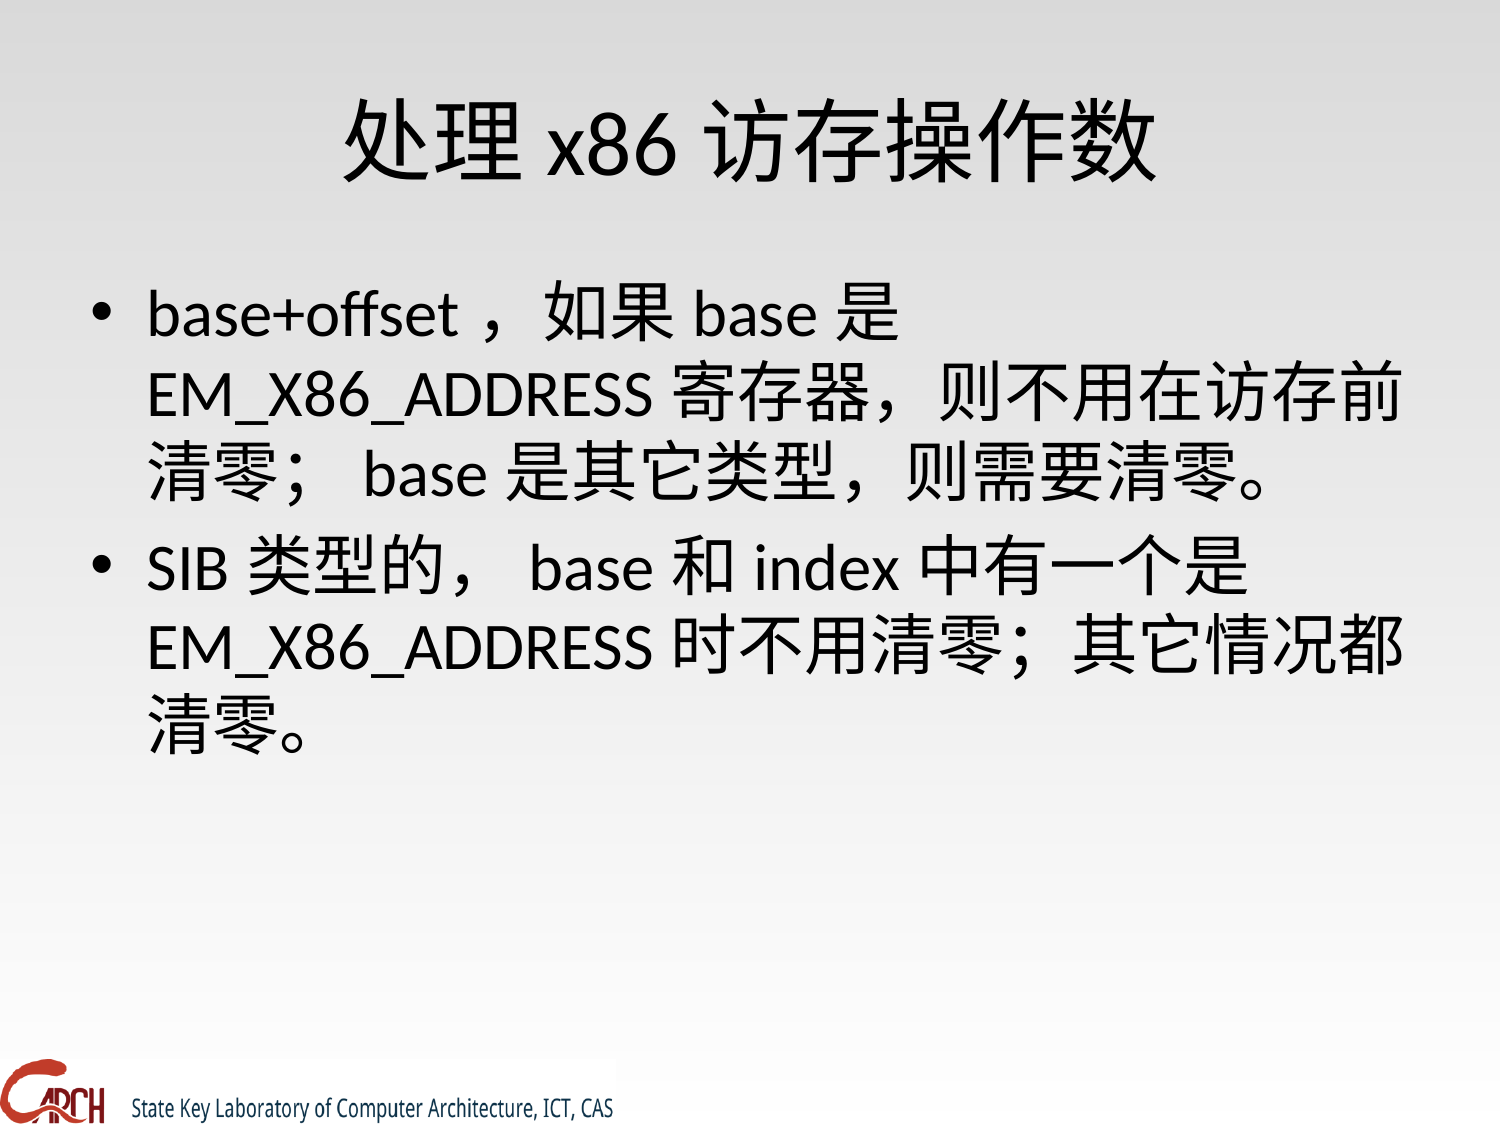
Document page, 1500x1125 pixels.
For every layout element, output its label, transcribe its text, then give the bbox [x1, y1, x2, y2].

picture [0, 1059, 616, 1125]
list base+offset，如果base是EM_X86_ADDRESS寄存器，则不用在访存前清零；base是其它类型，则需要清零。 SIB类型的，base和index中有一个是EM_X86_ADDRESS时不用清零；其它情况都清零。 [75, 262, 1425, 1005]
title 处理x86访存操作数 [75, 45, 1425, 233]
